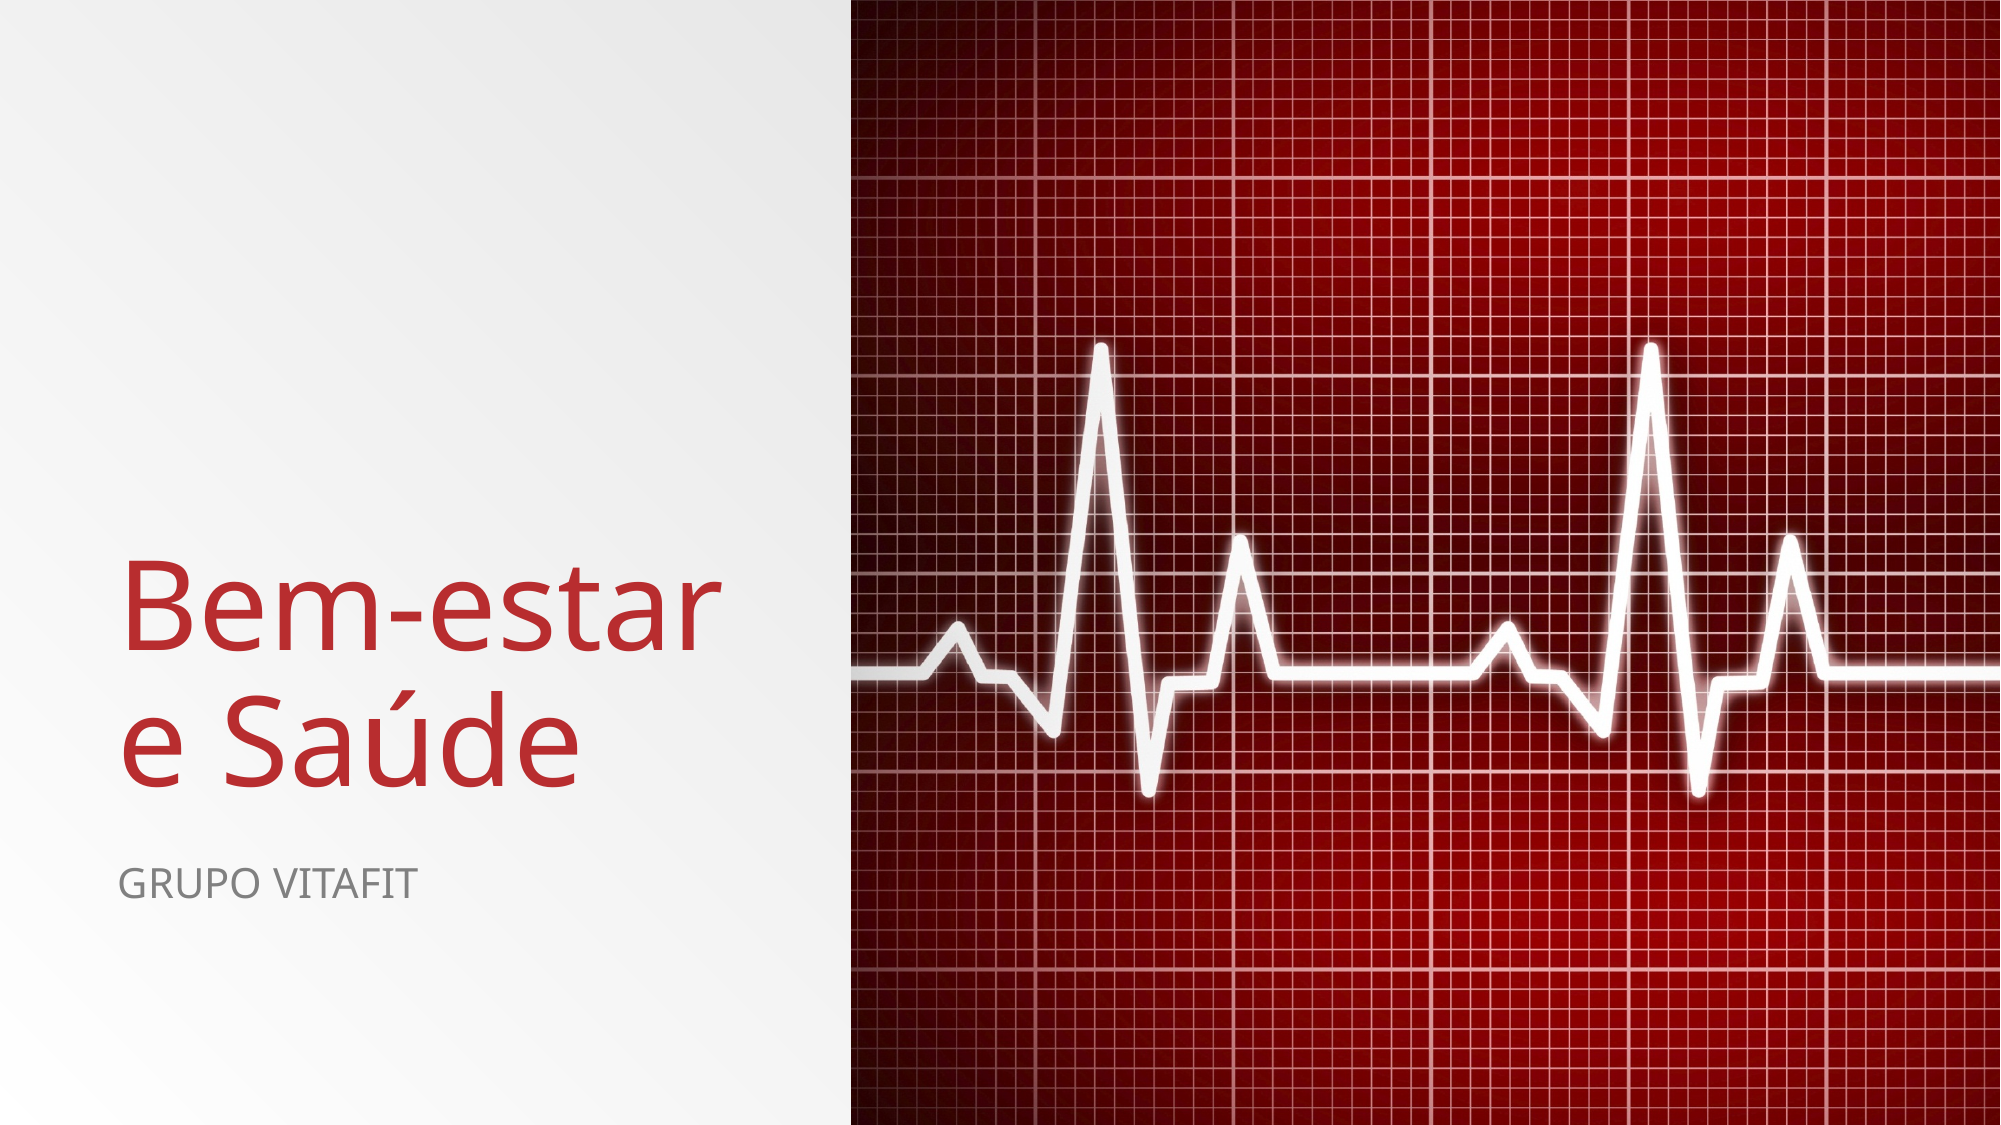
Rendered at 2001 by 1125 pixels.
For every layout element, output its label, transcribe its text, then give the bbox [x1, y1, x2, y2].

picture [851, 0, 2000, 1125]
title Bem-estar e Saúde [102, 299, 775, 822]
subtitle Grupo Vitafit [102, 849, 775, 963]
